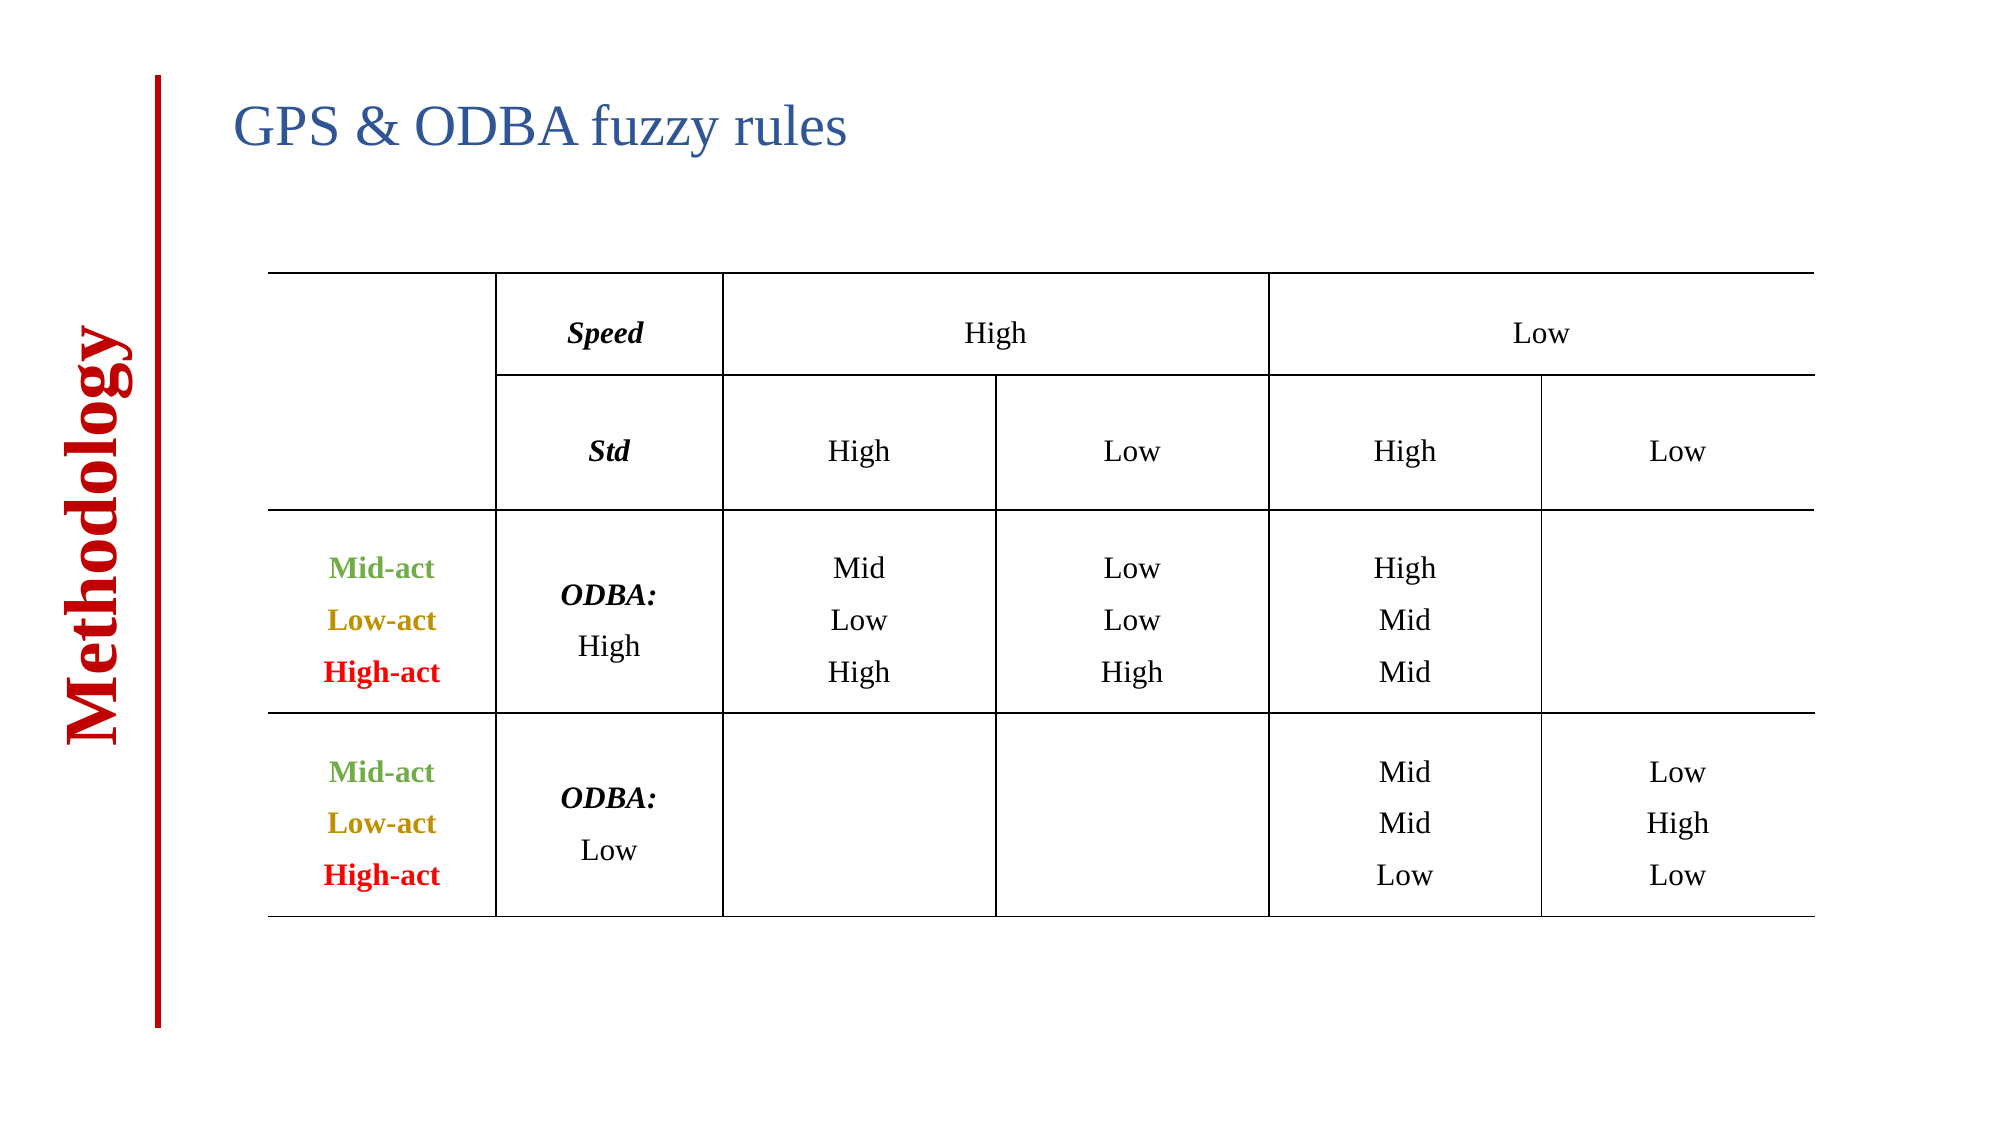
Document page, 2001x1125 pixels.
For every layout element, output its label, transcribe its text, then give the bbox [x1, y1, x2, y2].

table_cell [1542, 511, 1814, 712]
table_cell High [724, 376, 995, 509]
text_box Methodology [34, 310, 140, 761]
table_cell Low [997, 376, 1268, 509]
table_header Speed [497, 274, 722, 374]
table_header Low [1270, 274, 1814, 374]
table_cell ODBA: High [497, 511, 722, 712]
table_cell Low [1542, 376, 1814, 509]
table_header High [724, 274, 1268, 374]
table_cell Mid-act Low-act High-act [268, 511, 495, 712]
table_cell ODBA: Low [497, 714, 722, 916]
table_cell Low Low High [997, 511, 1268, 712]
table_cell Low High Low [1542, 714, 1814, 916]
table_cell High Mid Mid [1270, 511, 1541, 712]
table_header [268, 274, 495, 509]
text_box GPS & ODBA fuzzy rules [218, 74, 369, 225]
table_cell Mid Mid Low [1270, 714, 1541, 916]
table_cell High [1270, 376, 1541, 509]
table_cell [997, 714, 1268, 916]
table_cell Mid Low High [724, 511, 995, 712]
table_cell Std [497, 376, 722, 509]
table_cell Mid-act Low-act High-act [268, 714, 495, 916]
table_cell [724, 714, 995, 916]
